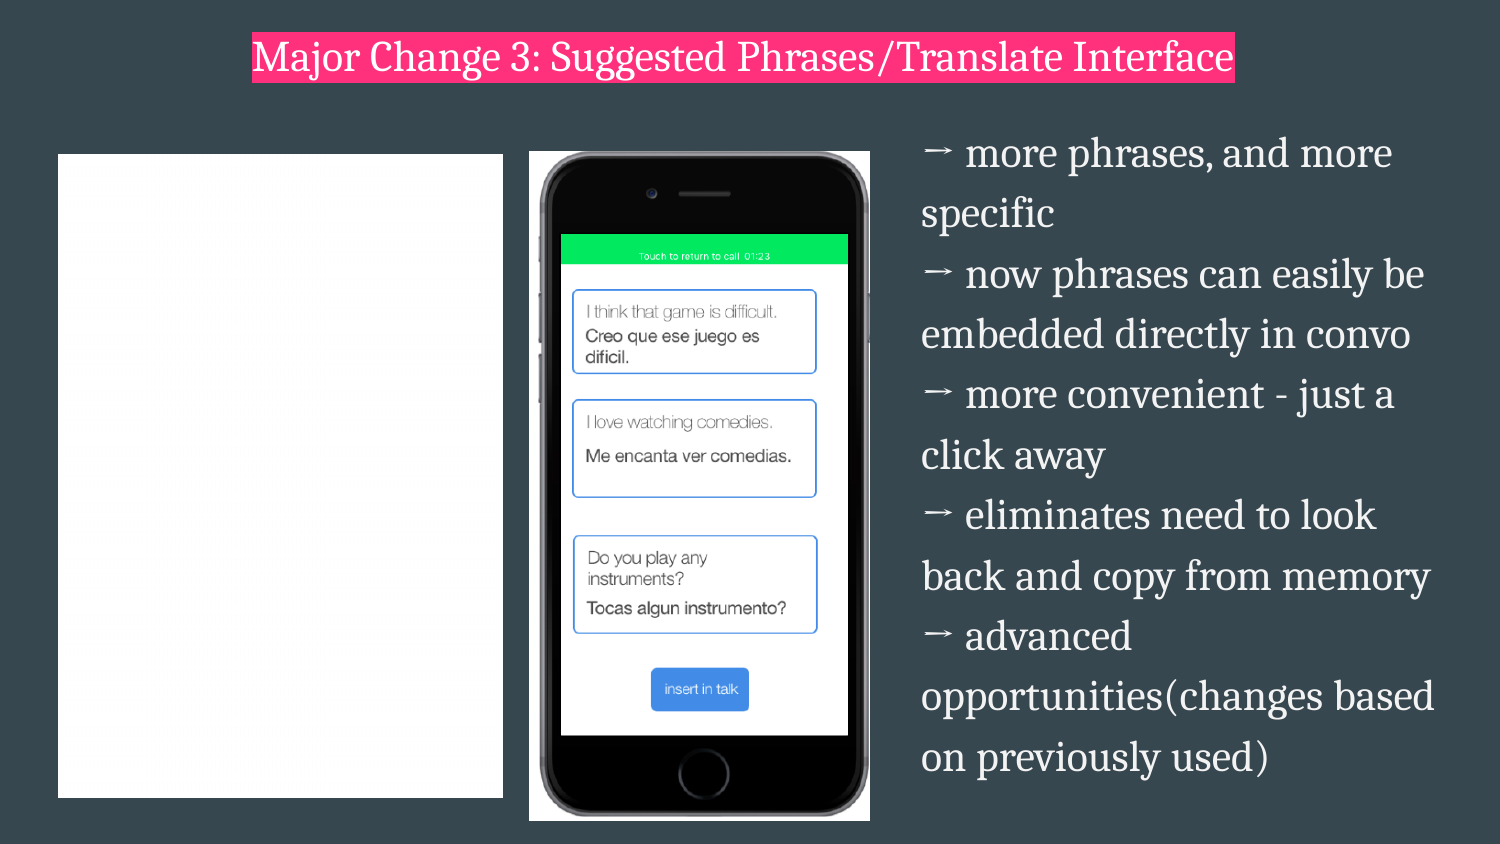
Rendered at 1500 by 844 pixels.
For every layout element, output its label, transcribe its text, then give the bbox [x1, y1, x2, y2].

list Major Change 3: Suggested Phrases/Translate Interface [44, 13, 1442, 683]
picture [58, 153, 503, 798]
text_box [1064, 673, 1500, 765]
text_box → more phrases, and more specific → now phrases can easily be embedded directly in convo → more convenient - just a click away → eliminates need to look back and copy from memory → advanced opportunities(changes based on previously used) [906, 100, 1472, 620]
picture [529, 150, 870, 821]
